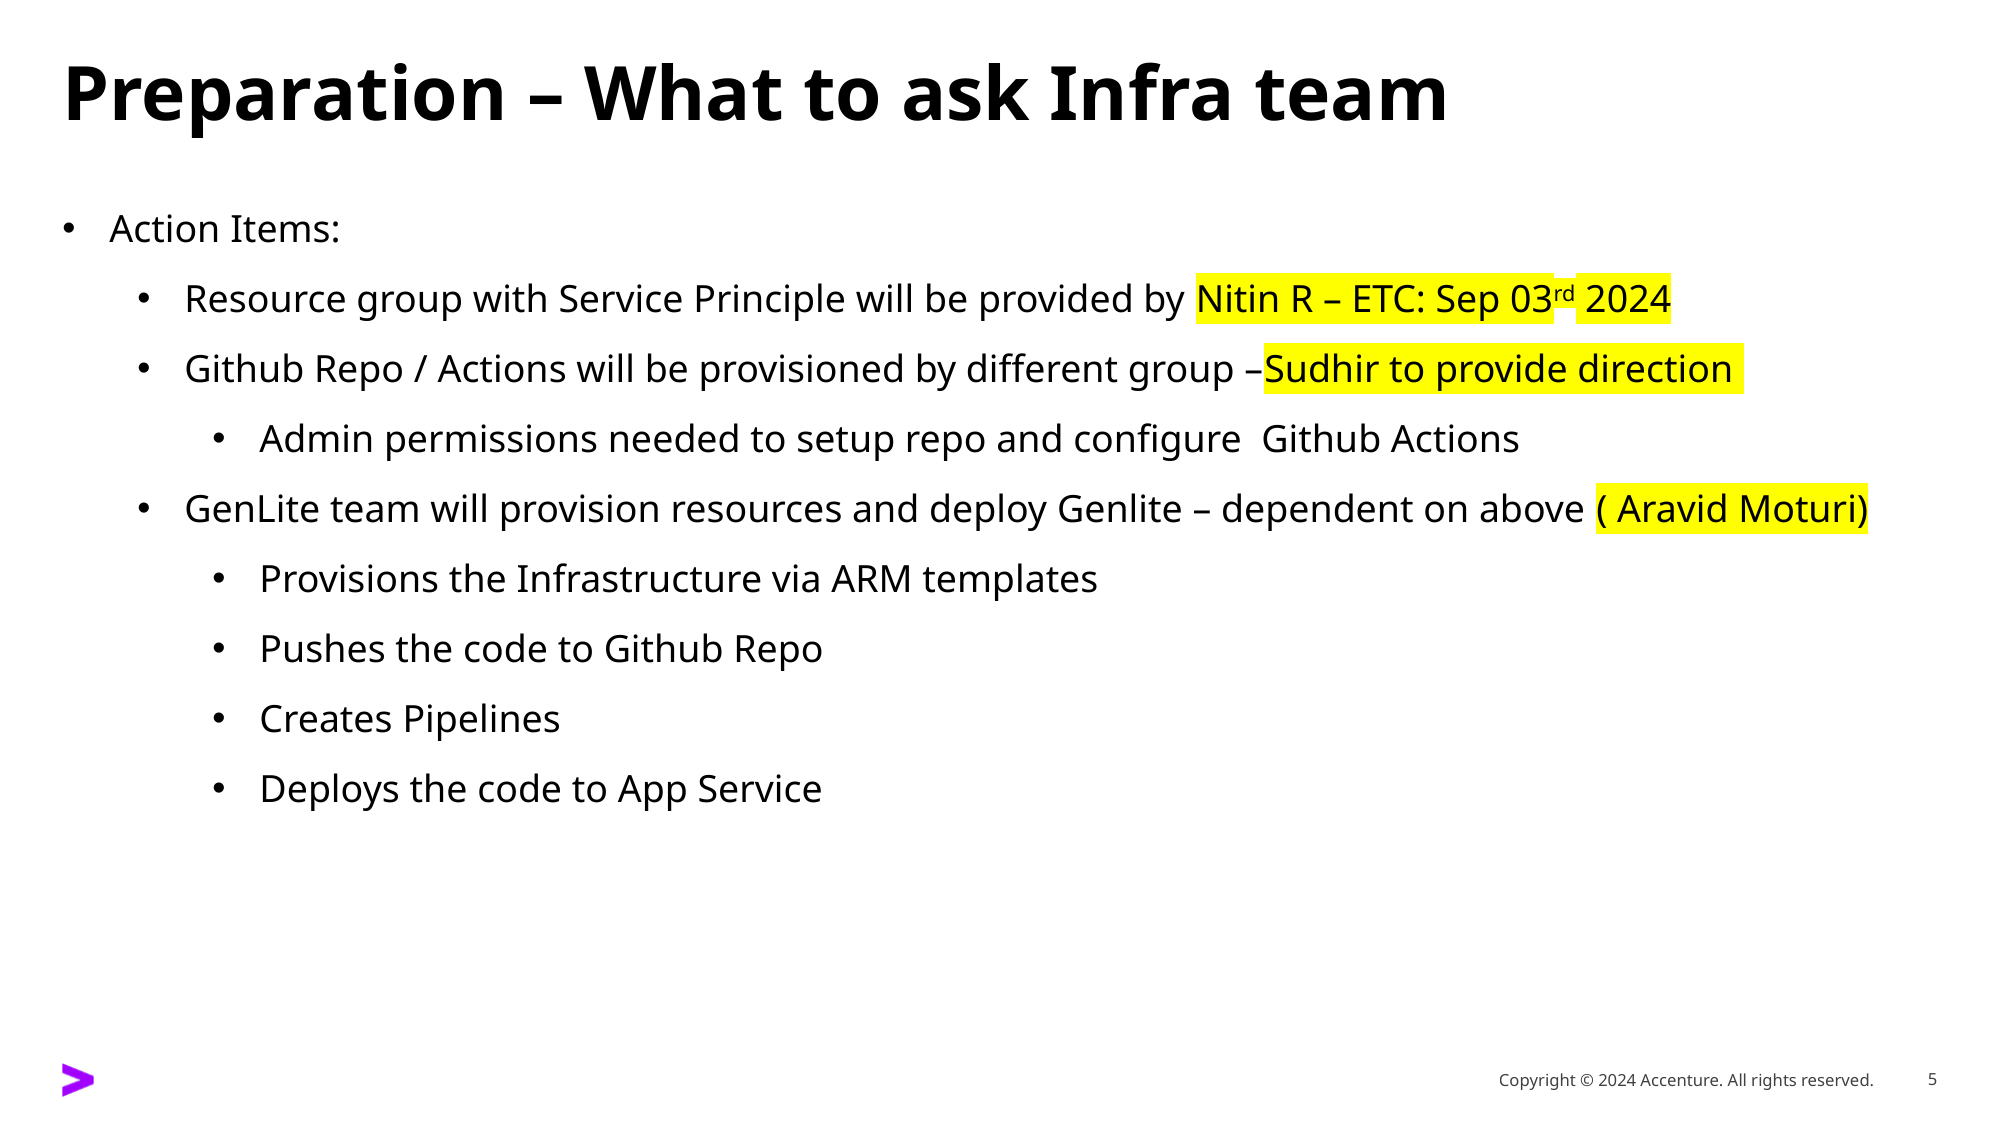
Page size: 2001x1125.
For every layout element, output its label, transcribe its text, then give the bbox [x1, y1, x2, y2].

picture [62, 1063, 94, 1097]
title Preparation – What to ask Infra team [62, 62, 1938, 225]
text_box Action Items: Resource group with Service Principle will be provided by Nitin R – ETC: Sep 03rd 2024 Github Repo / Actions will be provisioned by different group –Sudhir to provide direction Admin permissions needed to setup repo and configure Github Actions GenLite team will provision resources and deploy Genlite – dependent on above ( Aravid Moturi) Provisions the Infrastructure via ARM templates Pushes the code to Github Repo Creates Pipelines Deploys the code to App Service [62, 205, 1906, 906]
slide_number 5 [1875, 1062, 1938, 1097]
